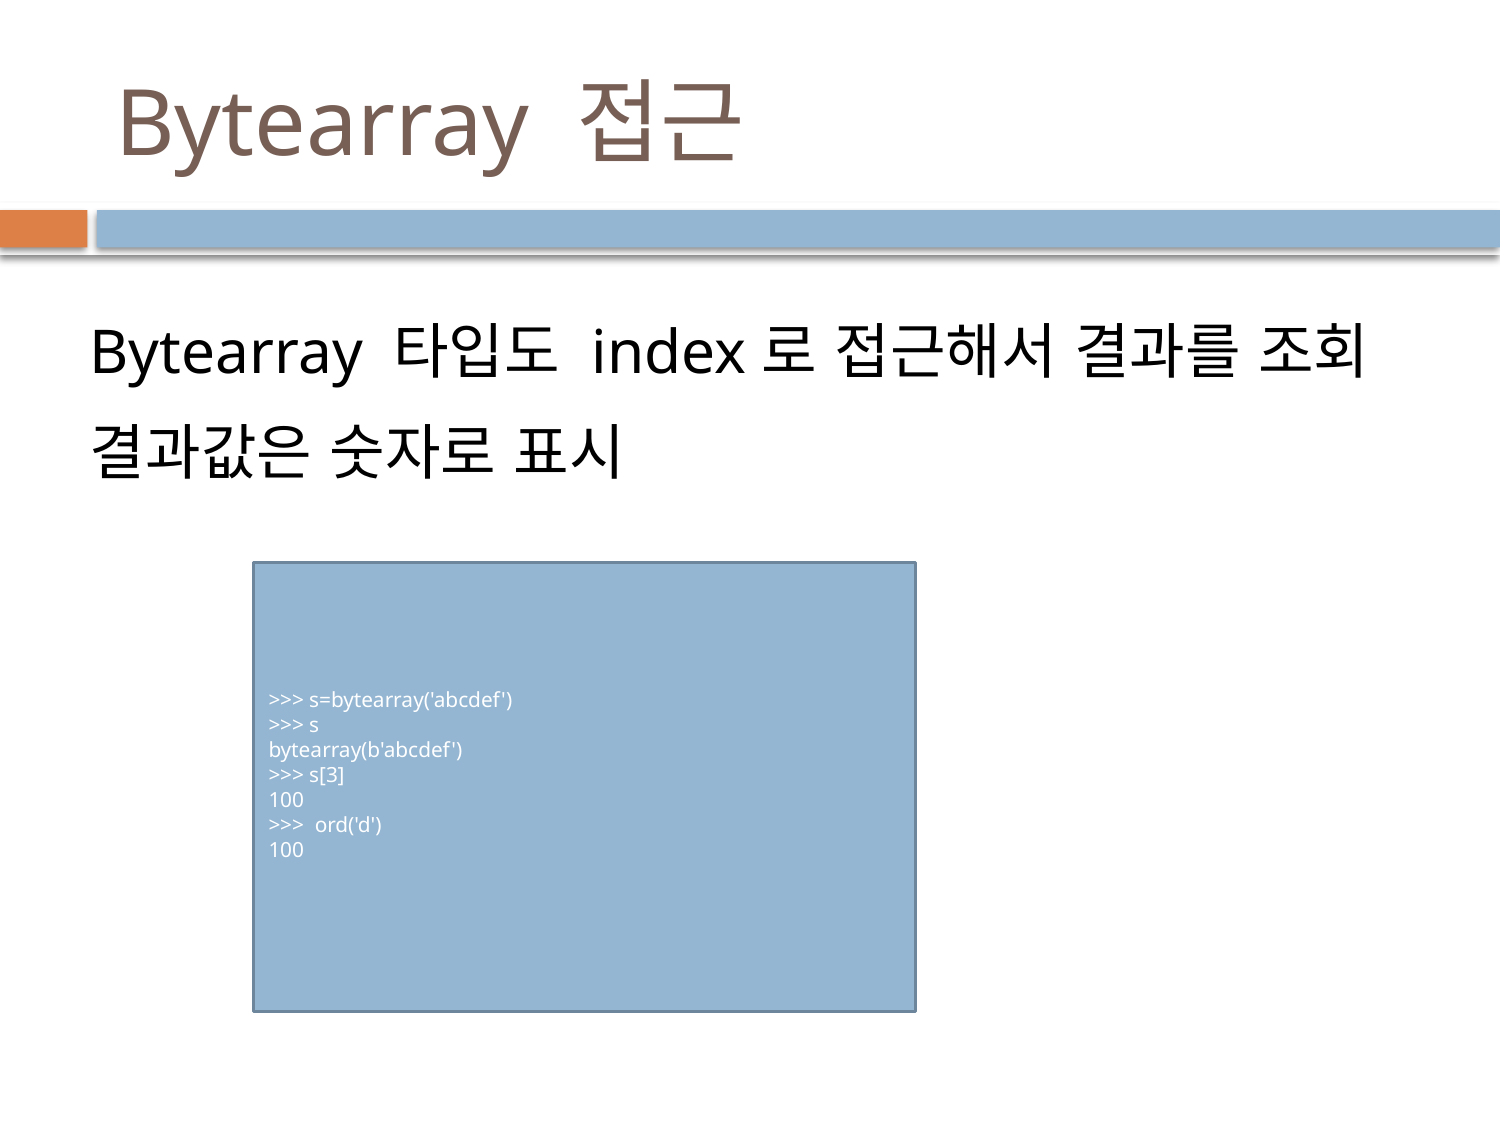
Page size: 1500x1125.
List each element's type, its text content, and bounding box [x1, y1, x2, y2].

list Bytearray 타입도 index로 접근해서 결과를 조회 결과값은 숫자로 표시 [75, 290, 1425, 539]
text_box >>> s=bytearray('abcdef') >>> s bytearray(b'abcdef') >>> s[3] 100 >>> ord('d') 100 [252, 561, 917, 1013]
title Bytearray 접근 [100, 37, 1438, 200]
